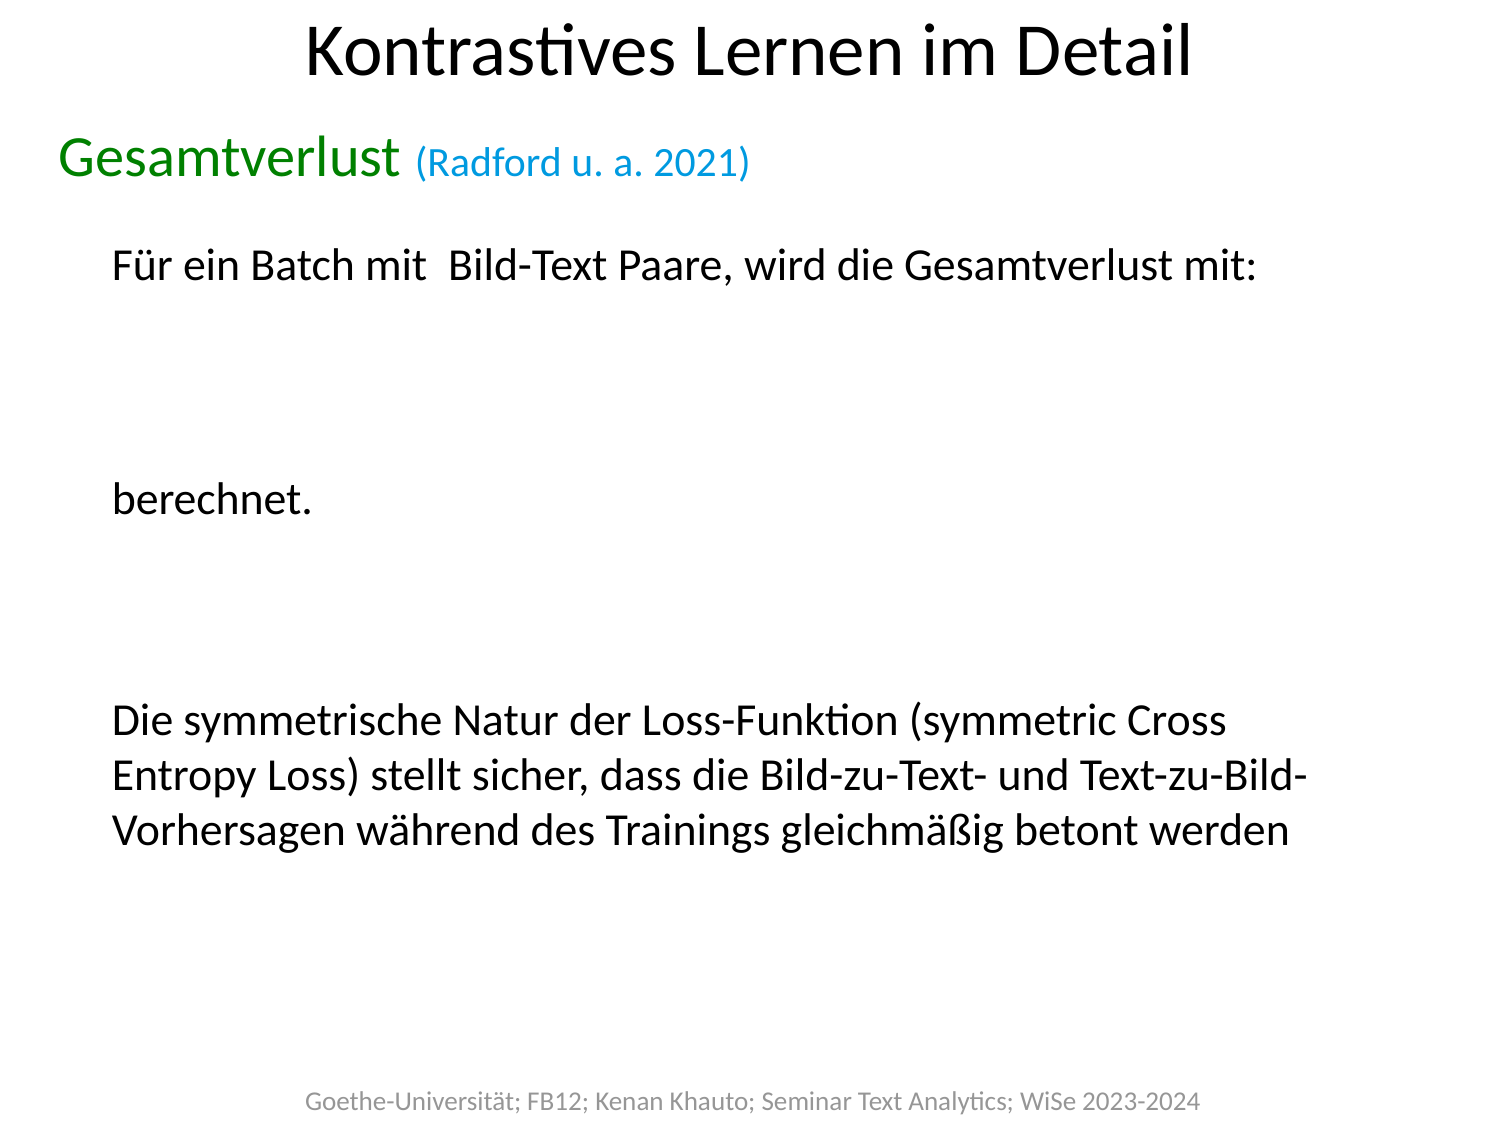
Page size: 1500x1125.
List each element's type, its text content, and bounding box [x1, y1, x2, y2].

list Gesamtverlust (Radford u. a. 2021) [0, 117, 1500, 190]
text_box Die symmetrische Natur der Loss-Funktion (symmetric Cross Entropy Loss) stellt sicher, dass die Bild-zu-Text- und Text-zu-Bild-Vorhersagen während des Trainings gleichmäßig betont werden [97, 682, 1344, 863]
title Kontrastives Lernen im Detail [0, 0, 1500, 92]
